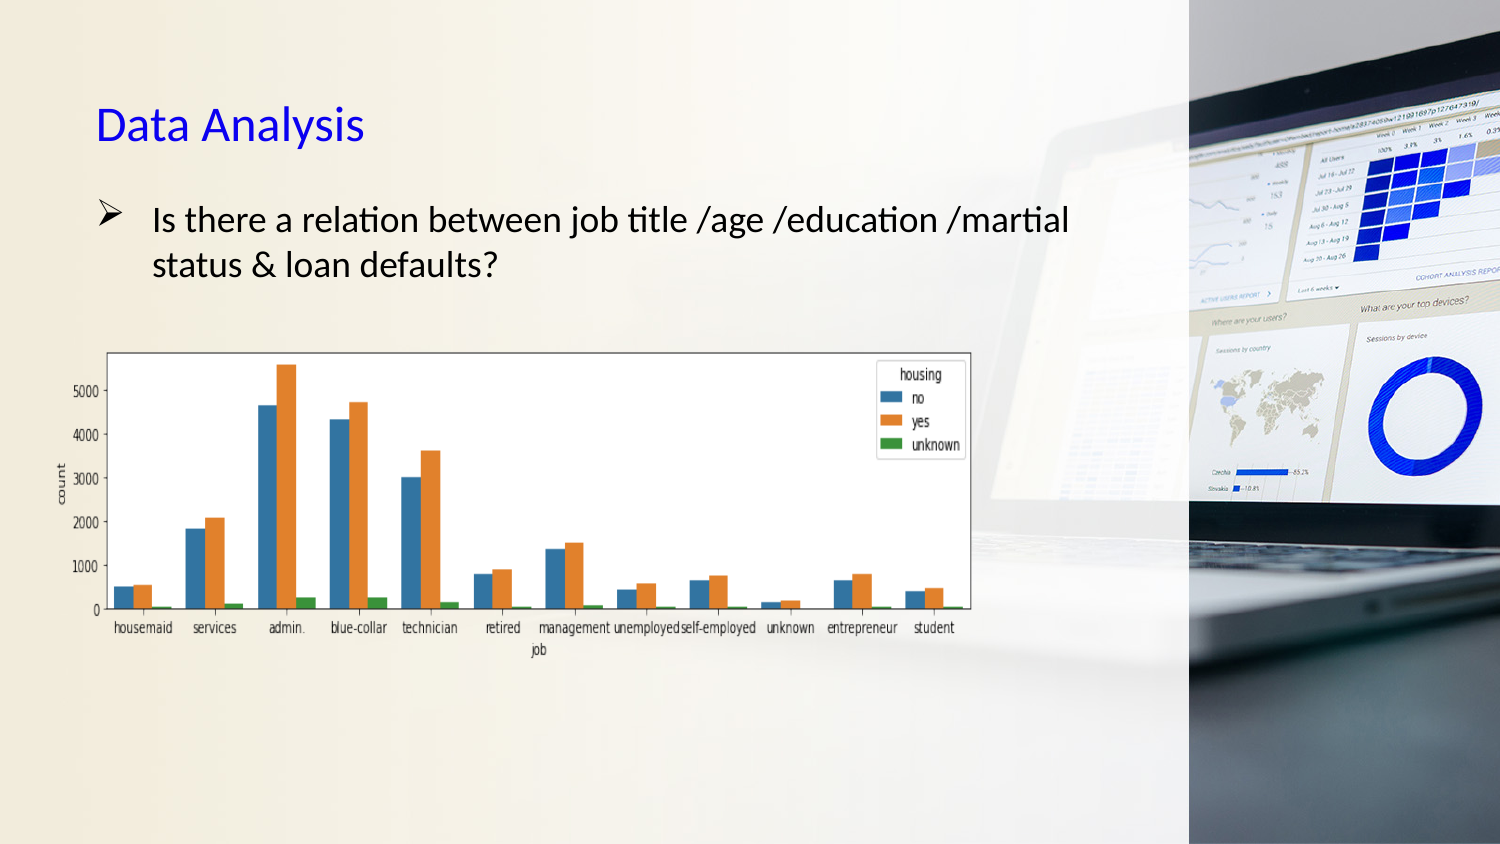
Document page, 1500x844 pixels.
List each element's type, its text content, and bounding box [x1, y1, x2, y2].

title Data Analysis [80, 61, 1112, 181]
picture [0, 0, 1500, 844]
list Is there a relation between job title /age /education /martial status & loan defaults? [80, 187, 1112, 763]
